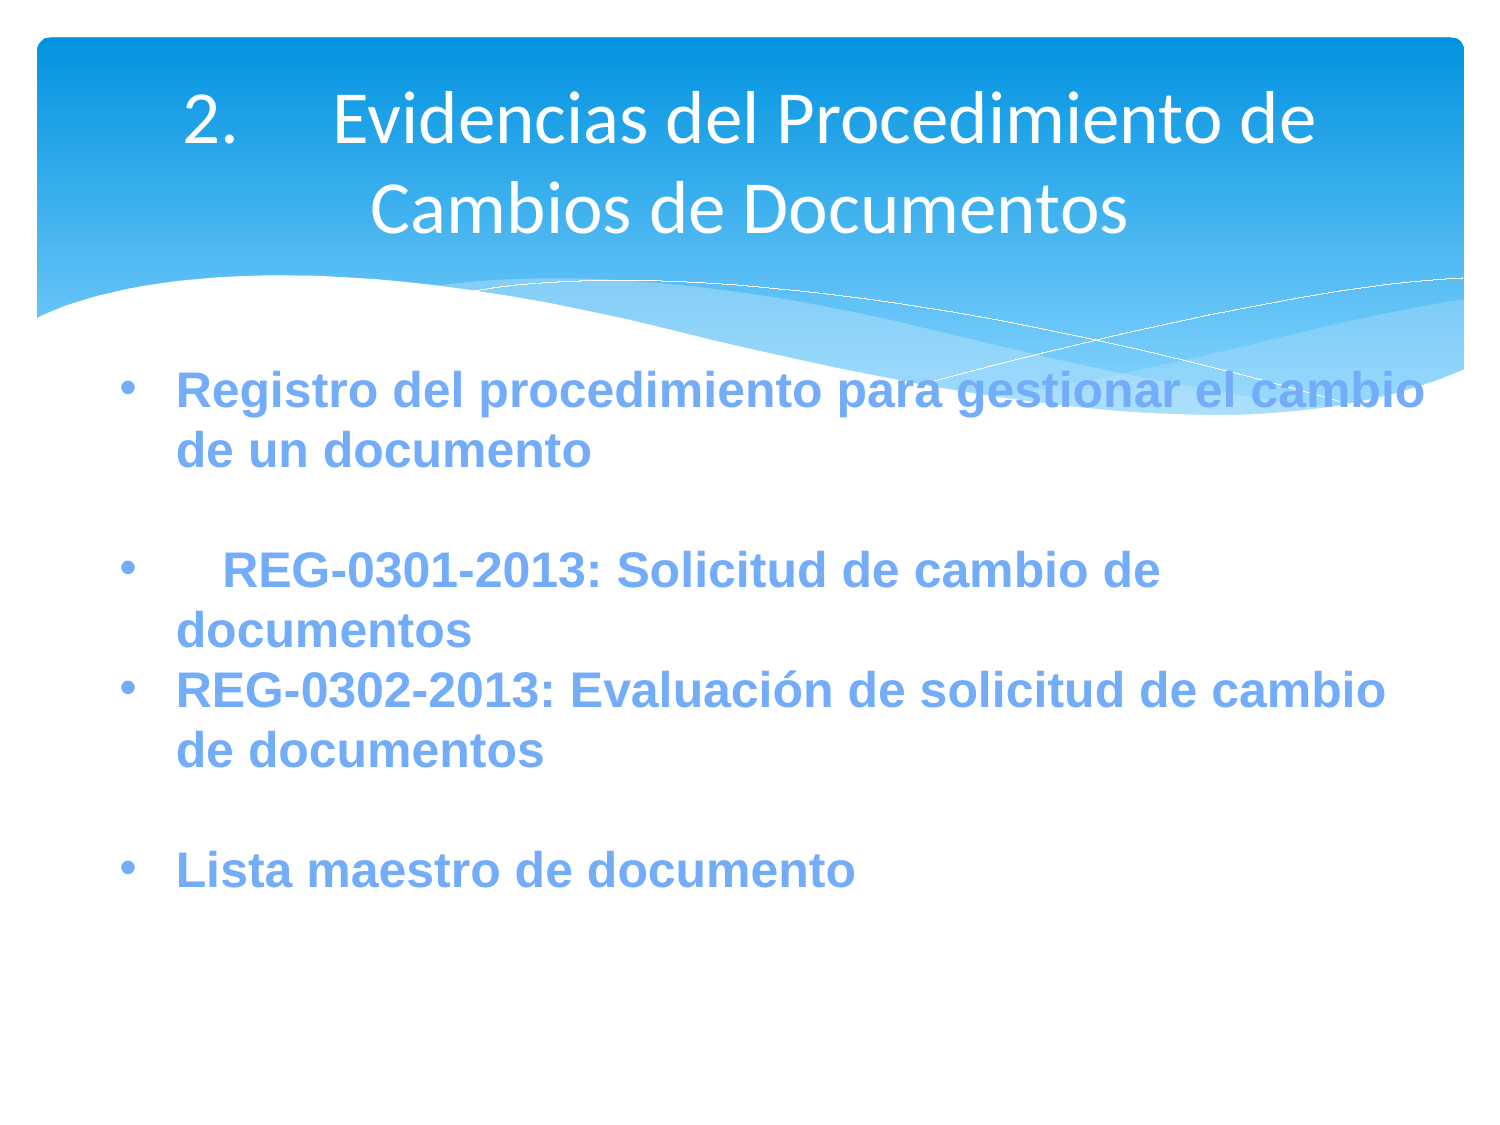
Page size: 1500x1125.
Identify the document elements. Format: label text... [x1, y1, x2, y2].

text_box Registro del procedimiento para gestionar el cambio de un documento REG-0301-2013: Solicitud de cambio de documentos REG-0302-2013: Evaluación de solicitud de cambio de documentos Lista maestro de documento [29, 349, 1471, 905]
title 2. Evidencias del Procedimiento de Cambios de Documentos [75, 55, 1425, 261]
